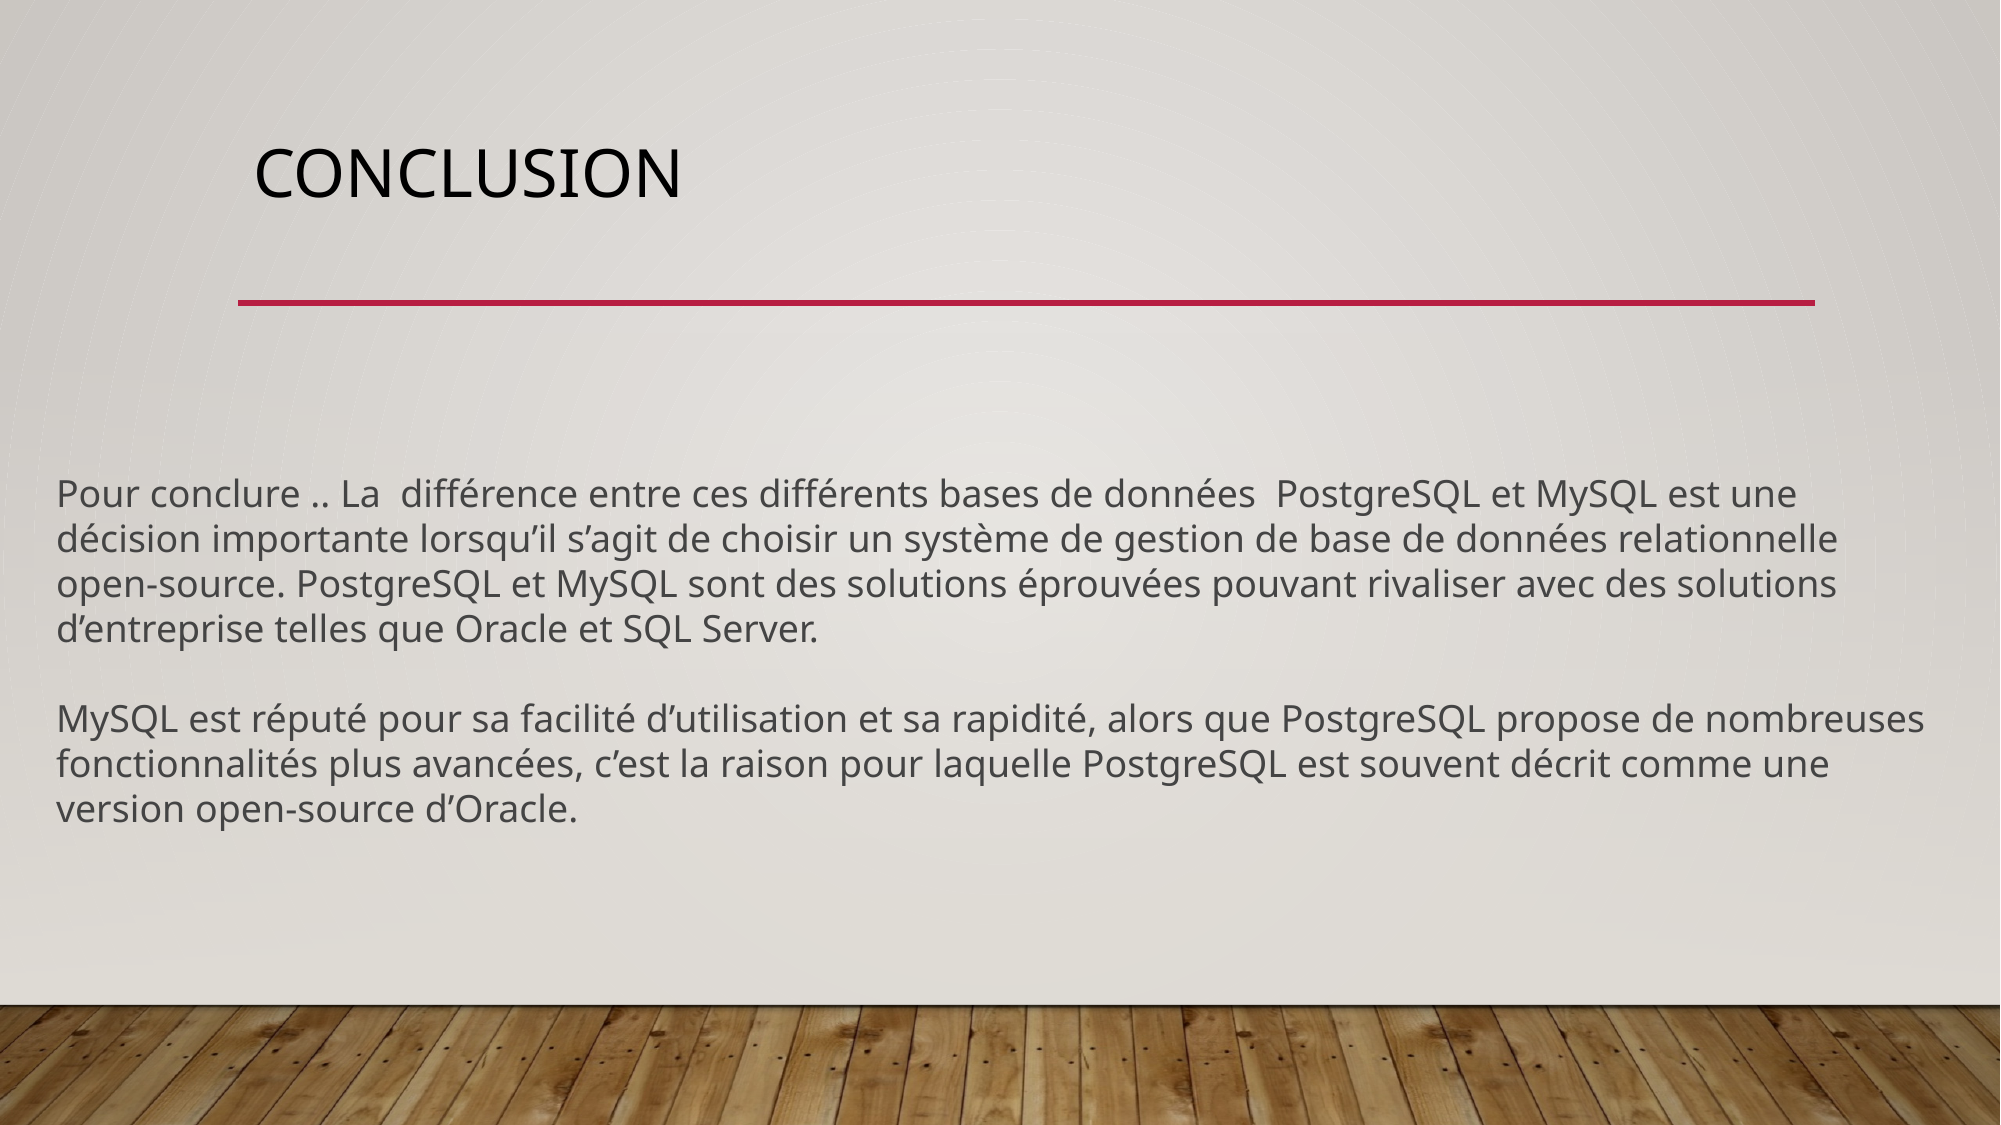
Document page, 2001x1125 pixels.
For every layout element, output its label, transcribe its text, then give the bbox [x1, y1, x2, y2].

title cONCLUSION [238, 131, 1814, 305]
picture [0, 1005, 2000, 1125]
text_box Pour conclure .. La différence entre ces différents bases de données PostgreSQL et MySQL est une décision importante lorsqu’il s’agit de choisir un système de gestion de base de données relationnelle open-source. PostgreSQL et MySQL sont des solutions éprouvées pouvant rivaliser avec des solutions d’entreprise telles que Oracle et SQL Server. MySQL est réputé pour sa facilité d’utilisation et sa rapidité, alors que PostgreSQL propose de nombreuses fonctionnalités plus avancées, c’est la raison pour laquelle PostgreSQL est souvent décrit comme une version open-source d’Oracle. [41, 462, 1948, 838]
